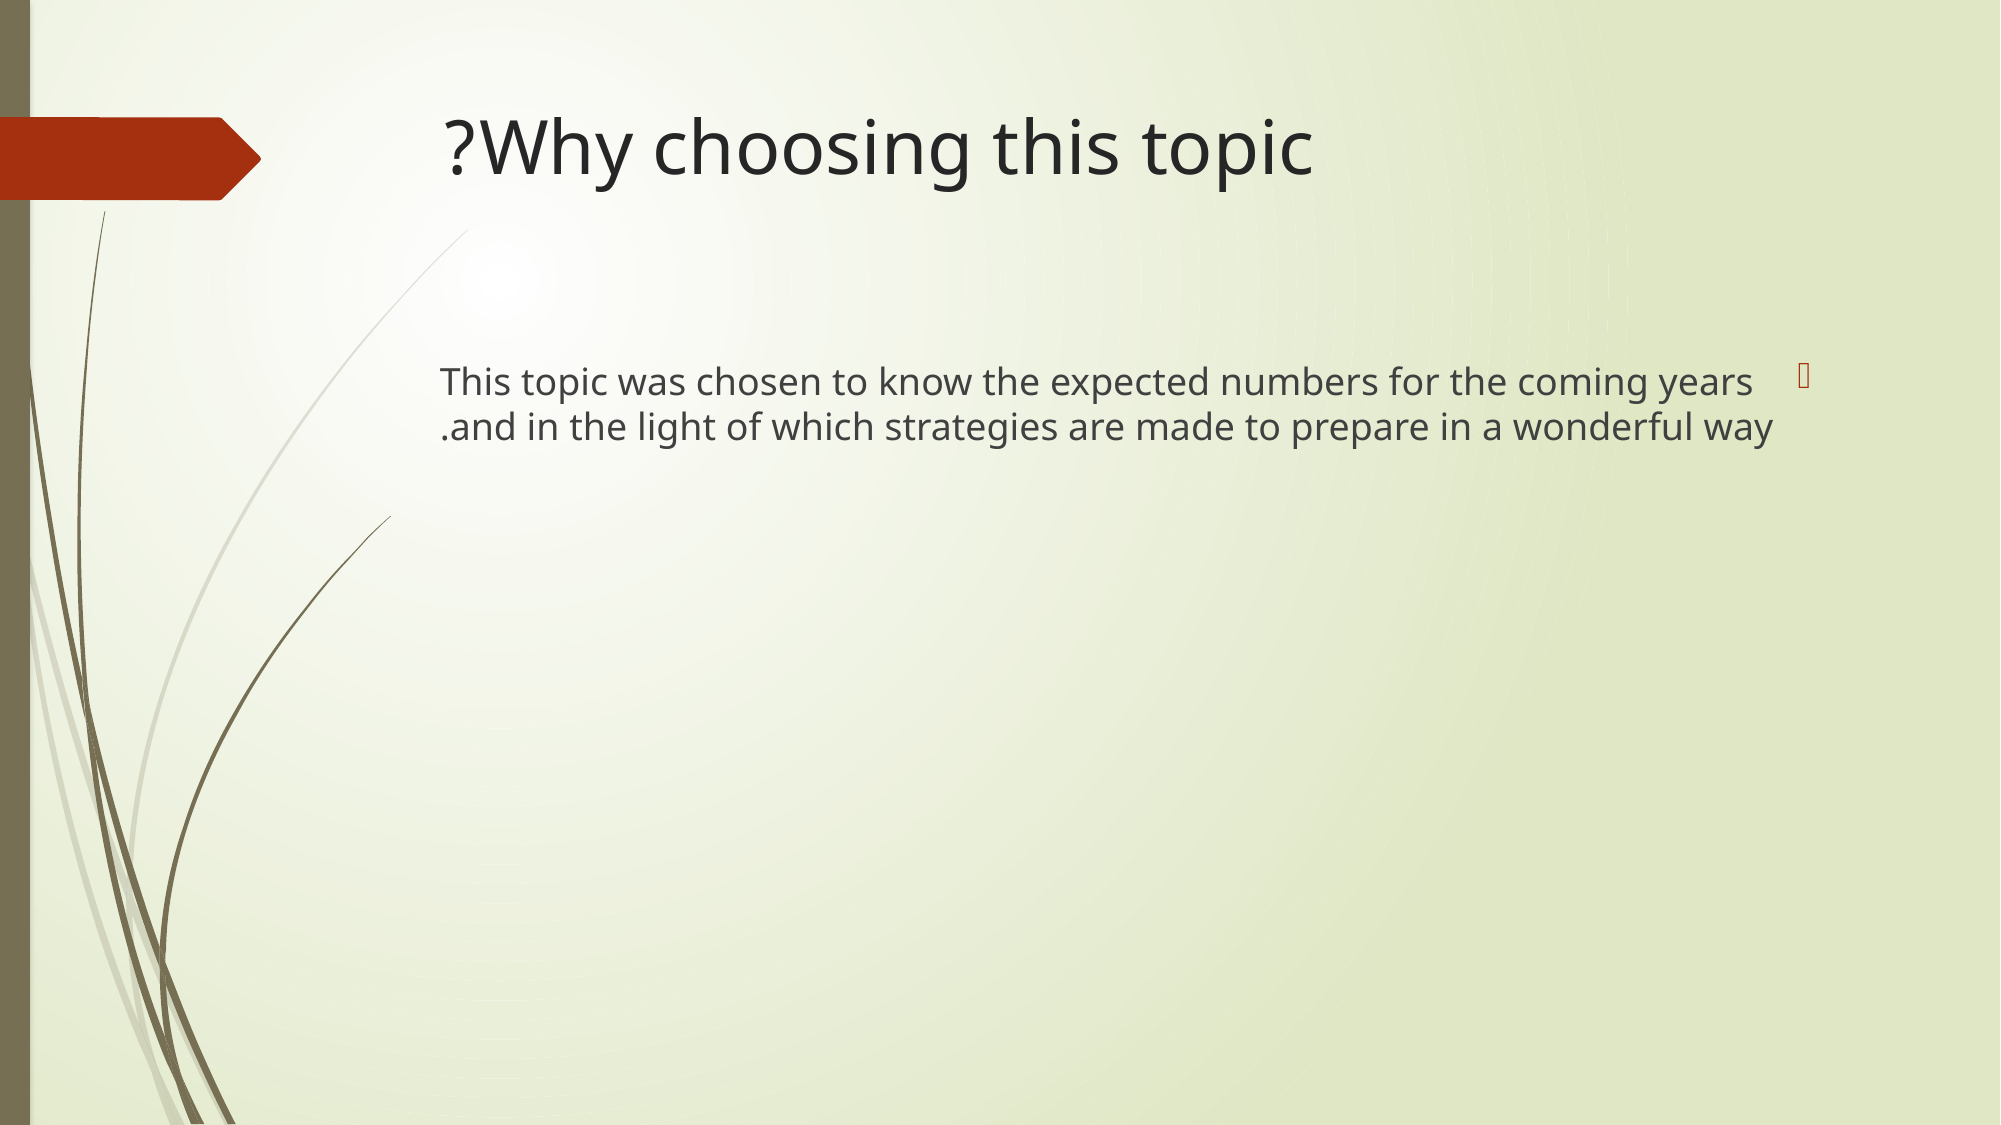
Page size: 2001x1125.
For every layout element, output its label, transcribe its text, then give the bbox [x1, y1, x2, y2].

list This topic was chosen to know the expected numbers for the coming years and in the light of which strategies are made to prepare in a wonderful way. [424, 350, 1888, 970]
title Why choosing this topic? [425, 102, 1888, 313]
